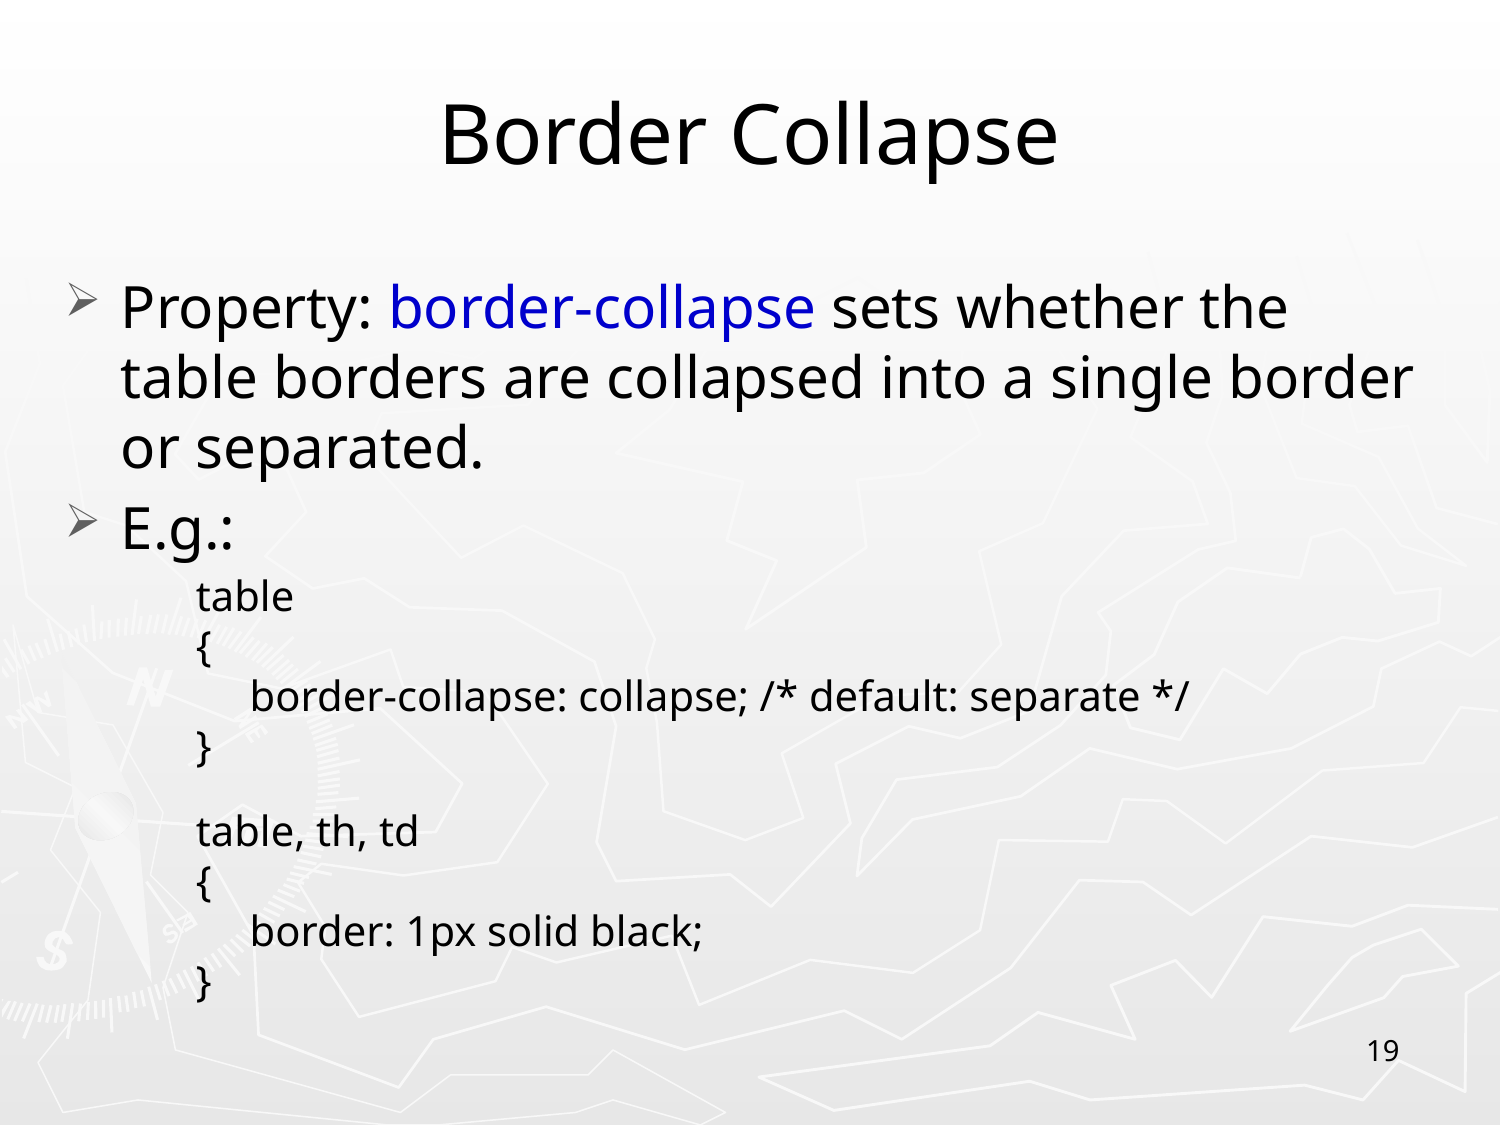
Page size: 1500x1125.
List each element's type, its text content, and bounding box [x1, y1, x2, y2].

text_box 19 [1102, 1024, 1415, 1100]
list Property: border-collapse sets whether the table borders are collapsed into a single border or separated. E.g.: table { border-collapse: collapse; /* default: separate */ } table, th, td { border: 1px solid black; } [49, 262, 1451, 1001]
title Border Collapse [49, 37, 1451, 225]
